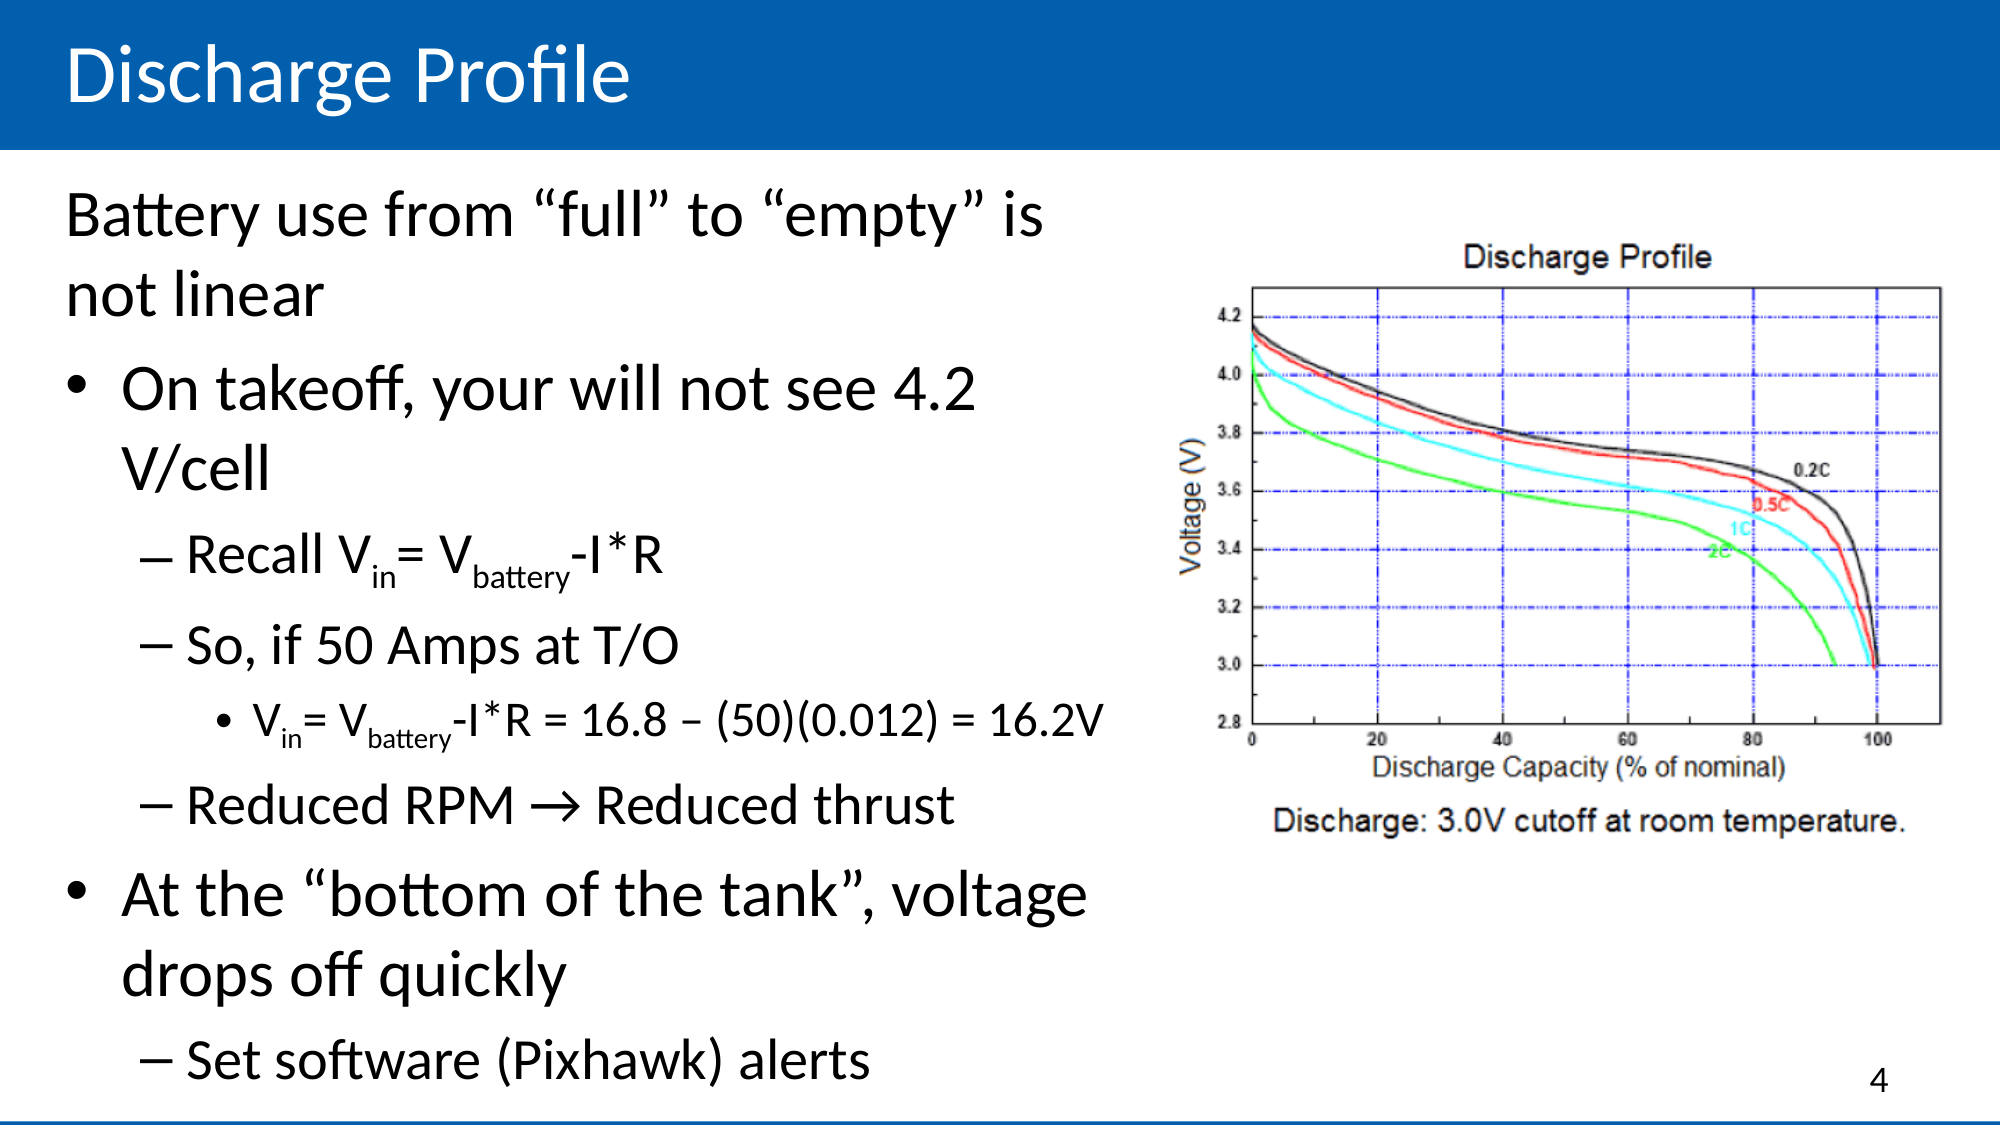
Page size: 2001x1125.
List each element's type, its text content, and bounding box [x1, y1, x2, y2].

list Battery use from “full” to “empty” is not linear On takeoff, your will not see 4.2 V/cell Recall Vin= Vbattery-I*R So, if 50 Amps at T/O Vin= Vbattery-I*R = 16.8 – (50)(0.012) = 16.2V Reduced RPM → Reduced thrust At the “bottom of the tank”, voltage drops off quickly Set software (Pixhawk) alerts [50, 162, 1148, 1110]
picture [1177, 235, 1981, 854]
title Discharge Profile [50, 0, 1950, 138]
